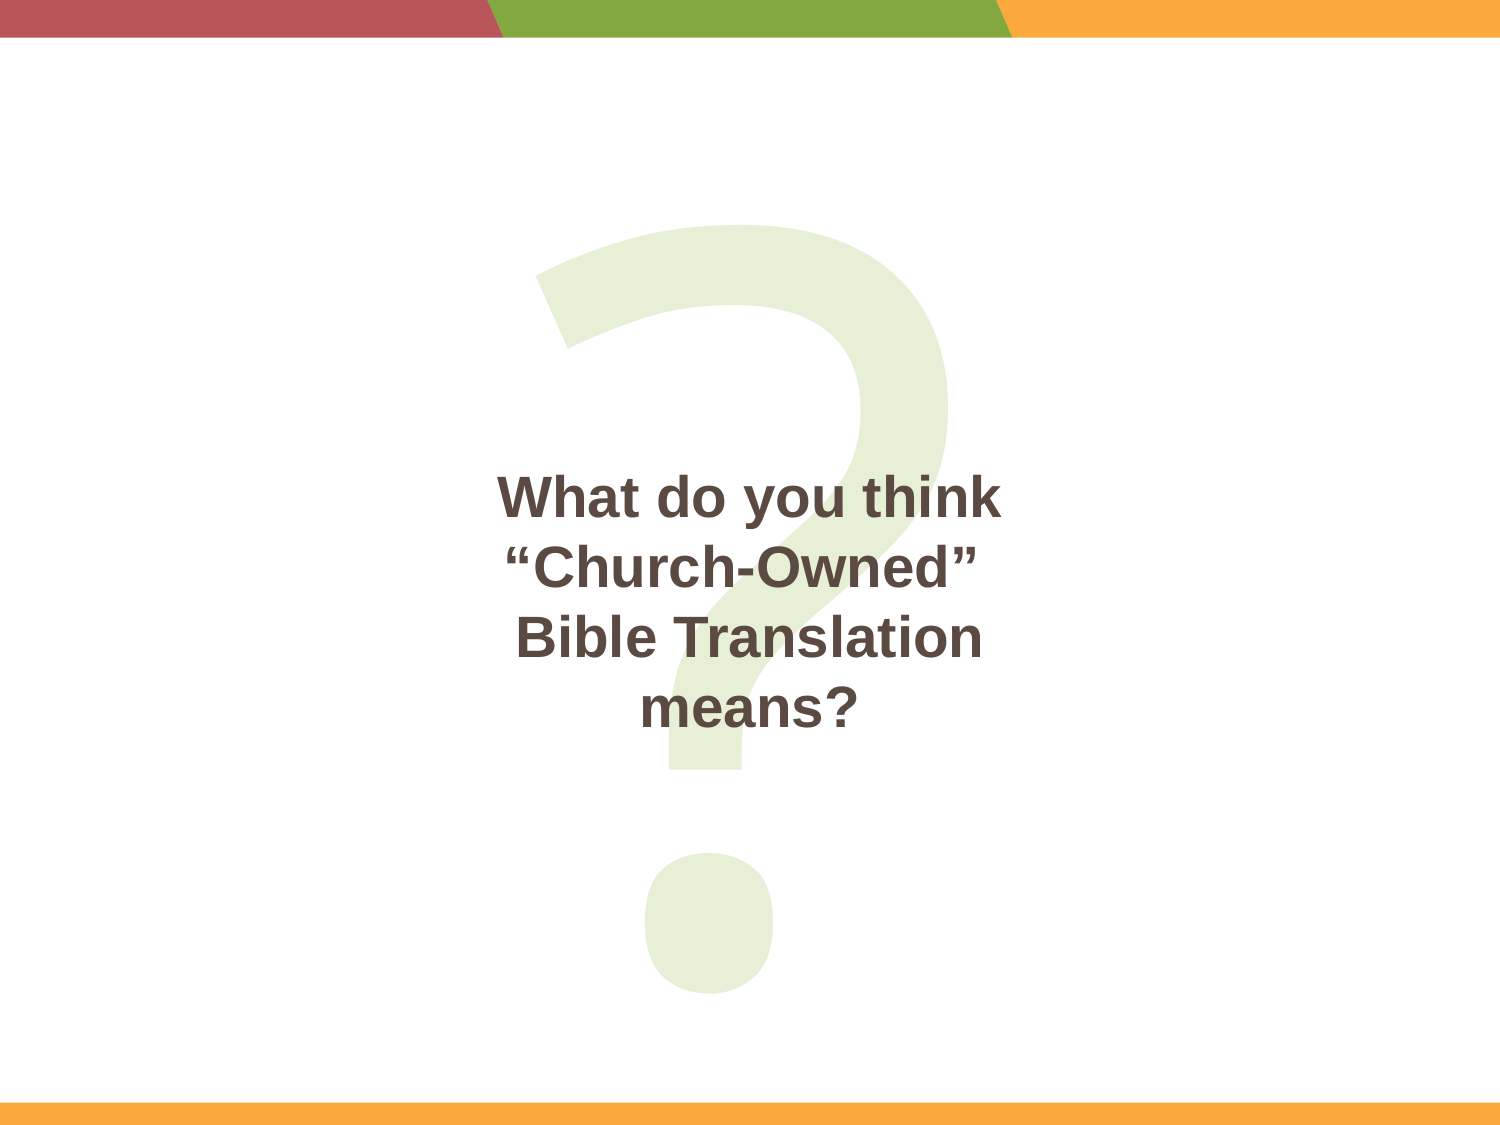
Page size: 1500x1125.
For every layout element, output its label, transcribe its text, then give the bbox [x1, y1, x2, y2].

text_box ? [508, 0, 991, 451]
text_box ? [508, 747, 991, 1125]
text_box What do you think “Church-Owned” Bible Translation means? [430, 451, 1070, 747]
